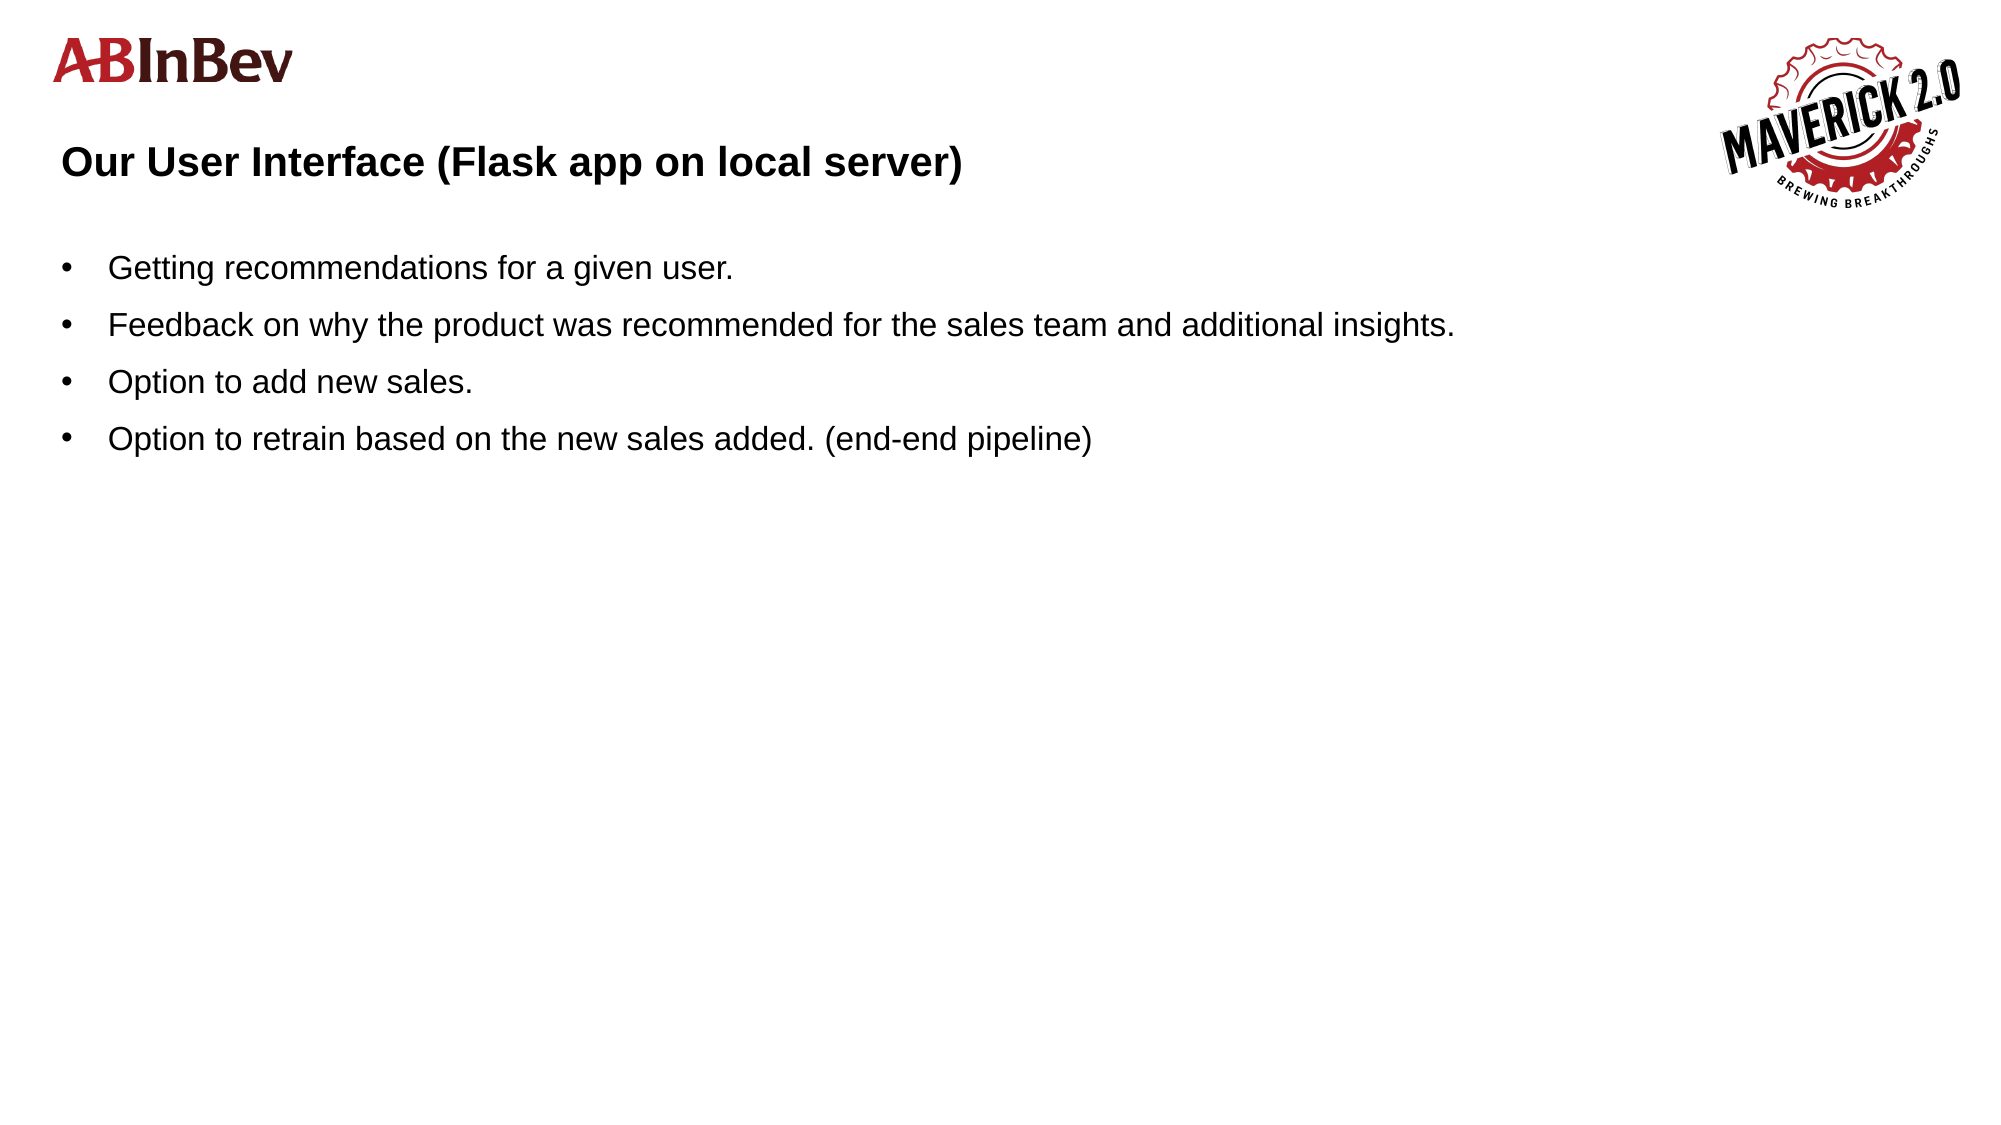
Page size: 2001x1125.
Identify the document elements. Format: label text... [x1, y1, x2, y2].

list Getting recommendations for a given user. Feedback on why the product was recommended for the sales team and additional insights. Option to add new sales. Option to retrain based on the new sales added. (end-end pipeline) [46, 243, 1933, 517]
title Our User Interface (Flask app on local server) [46, 118, 1701, 208]
